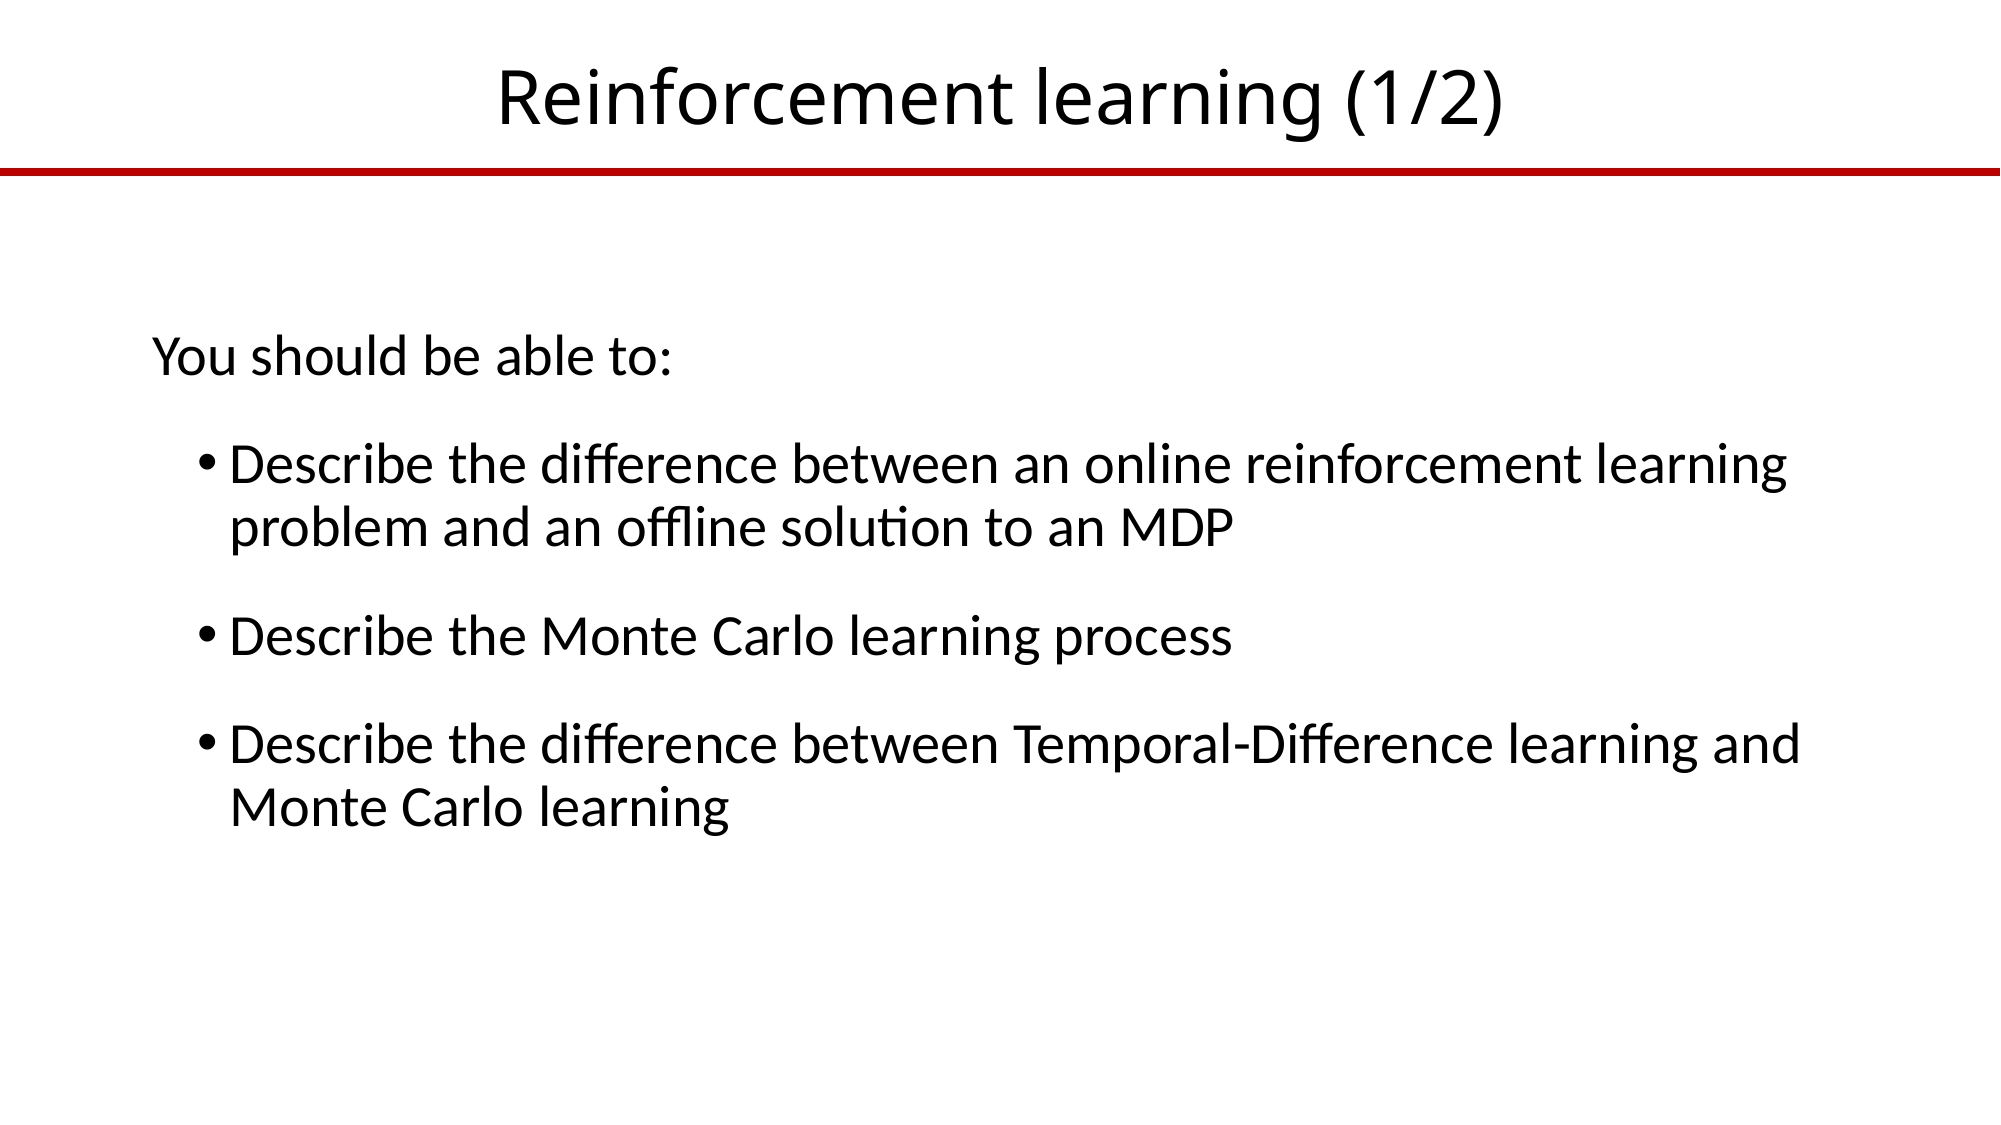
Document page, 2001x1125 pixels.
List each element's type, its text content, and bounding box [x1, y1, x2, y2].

title Reinforcement learning (1/2) [137, 50, 1863, 150]
list You should be able to: Describe the difference between an online reinforcement learning problem and an offline solution to an MDP Describe the Monte Carlo learning process Describe the difference between Temporal-Difference learning and Monte Carlo learning [137, 317, 1863, 969]
